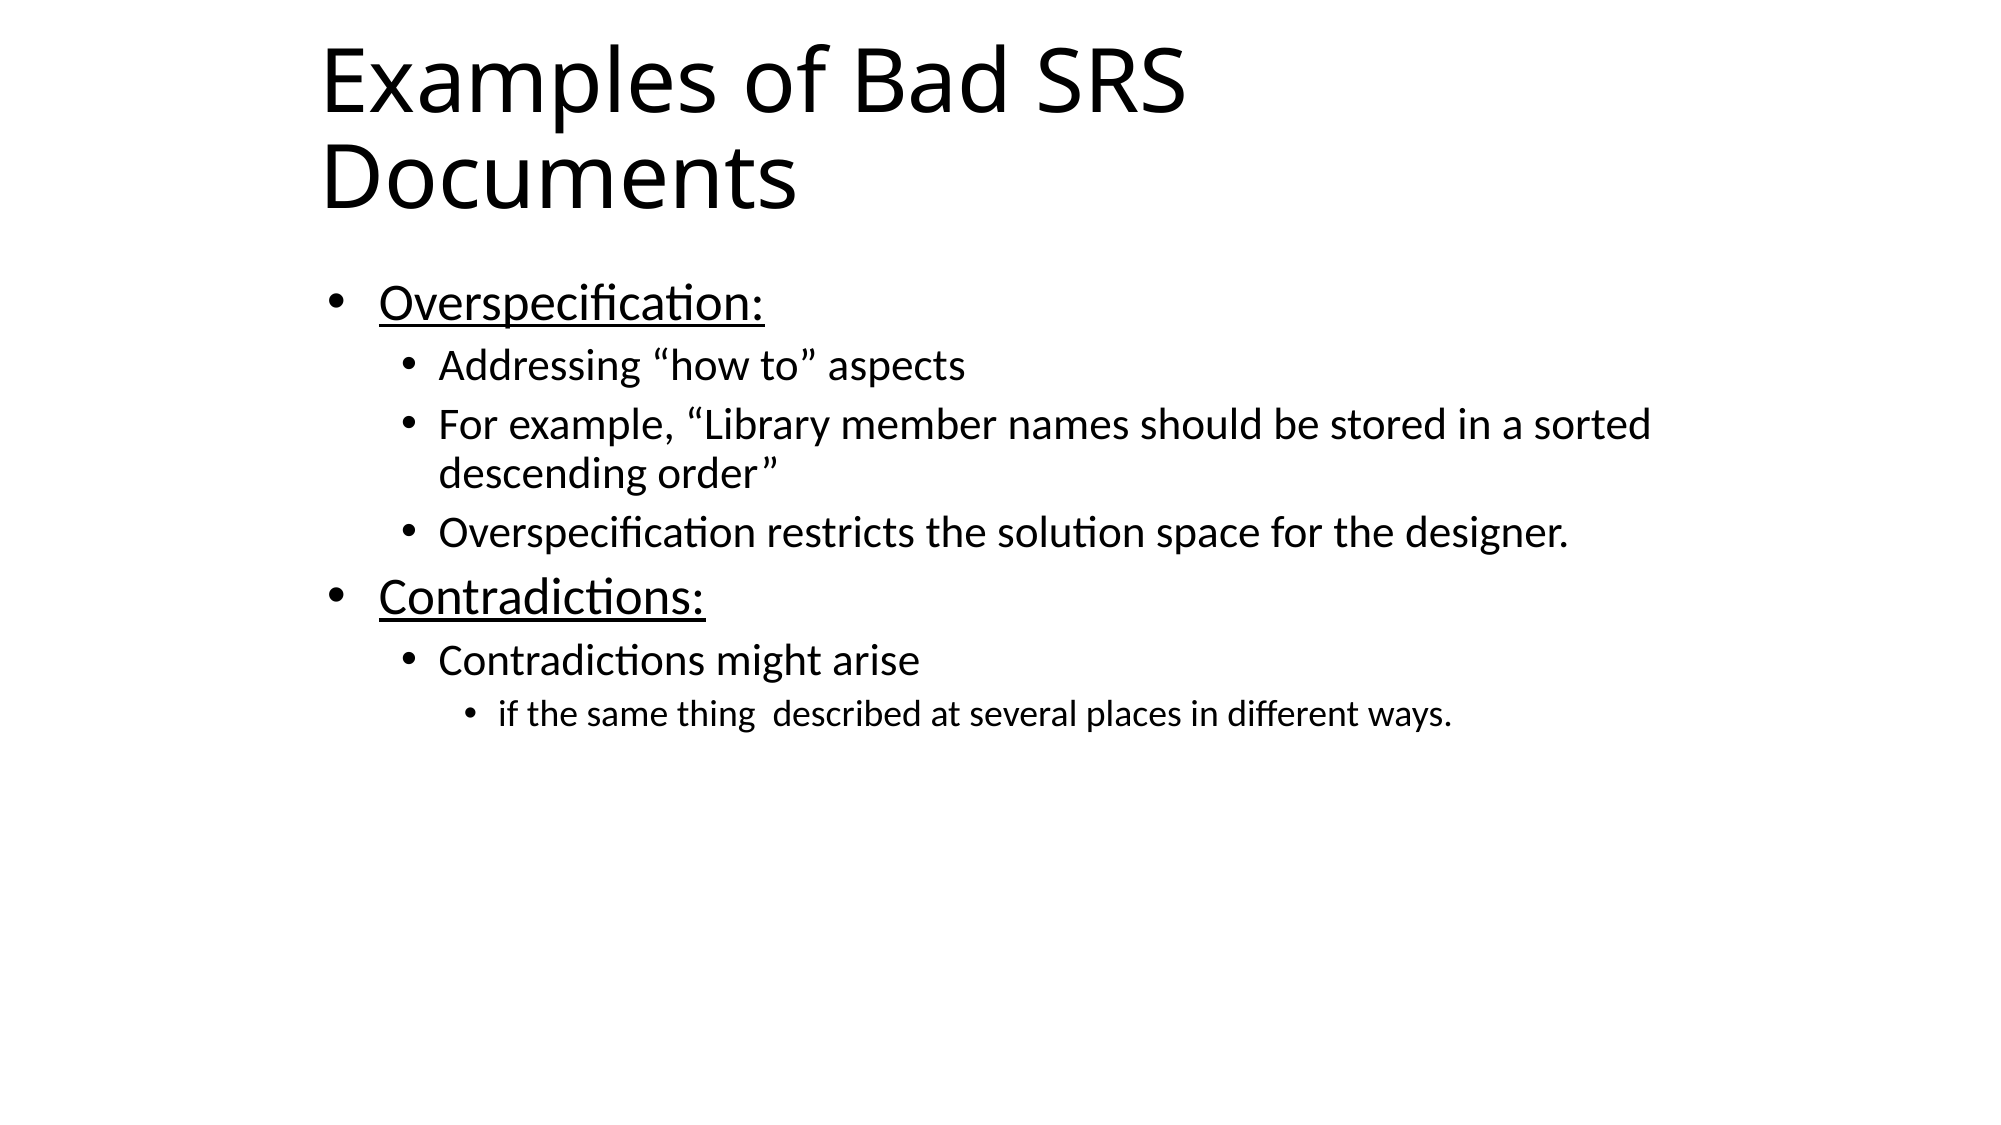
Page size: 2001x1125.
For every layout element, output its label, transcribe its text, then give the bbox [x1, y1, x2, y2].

list Overspecification: Addressing “how to” aspects For example, “Library member names should be stored in a sorted descending order” Overspecification restricts the solution space for the designer. Contradictions: Contradictions might arise if the same thing described at several places in different ways. [325, 266, 1667, 1010]
title Examples of Bad SRS Documents [316, 26, 1592, 236]
